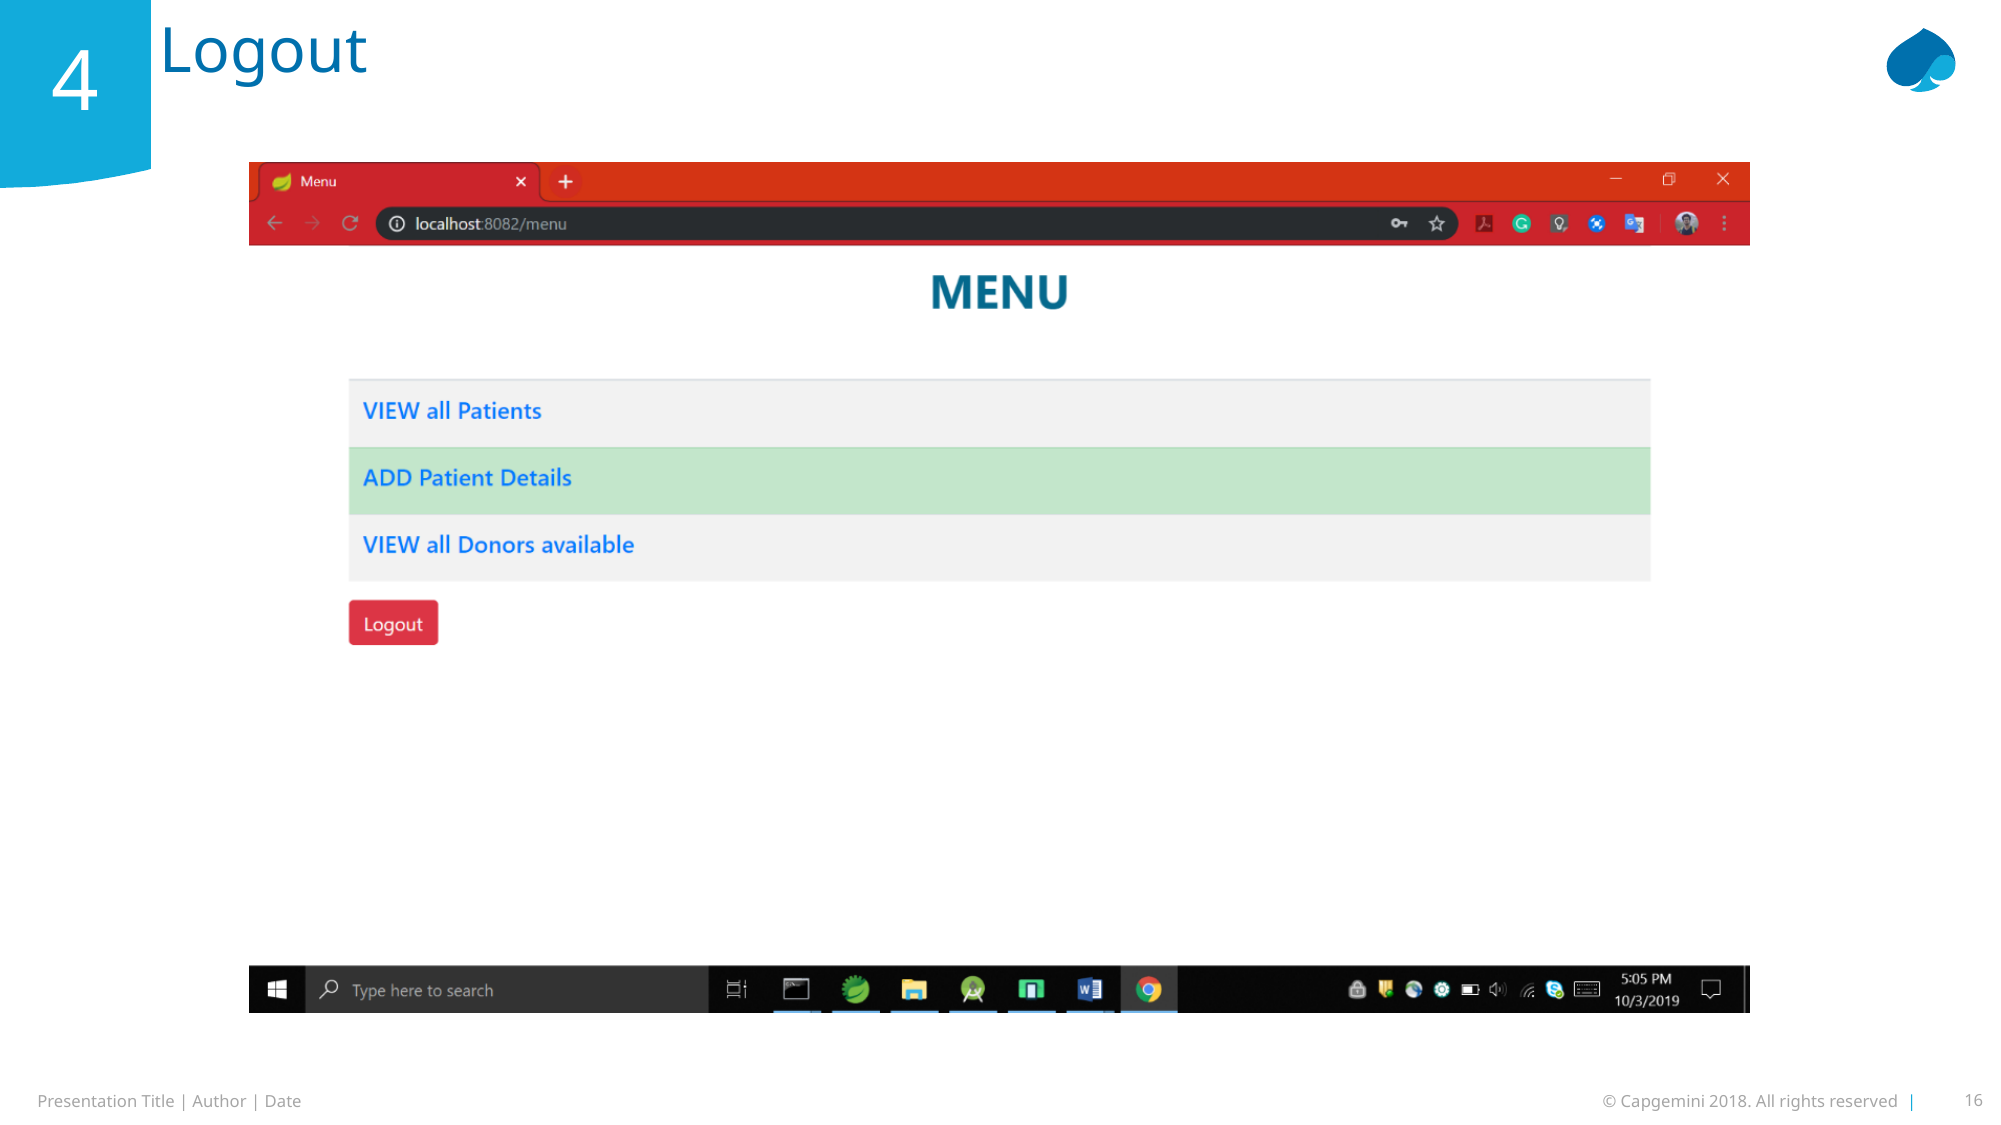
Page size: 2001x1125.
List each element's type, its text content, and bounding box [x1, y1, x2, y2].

title Logout [159, 0, 1863, 174]
list 4 [0, 7, 150, 158]
picture [249, 162, 1750, 1013]
